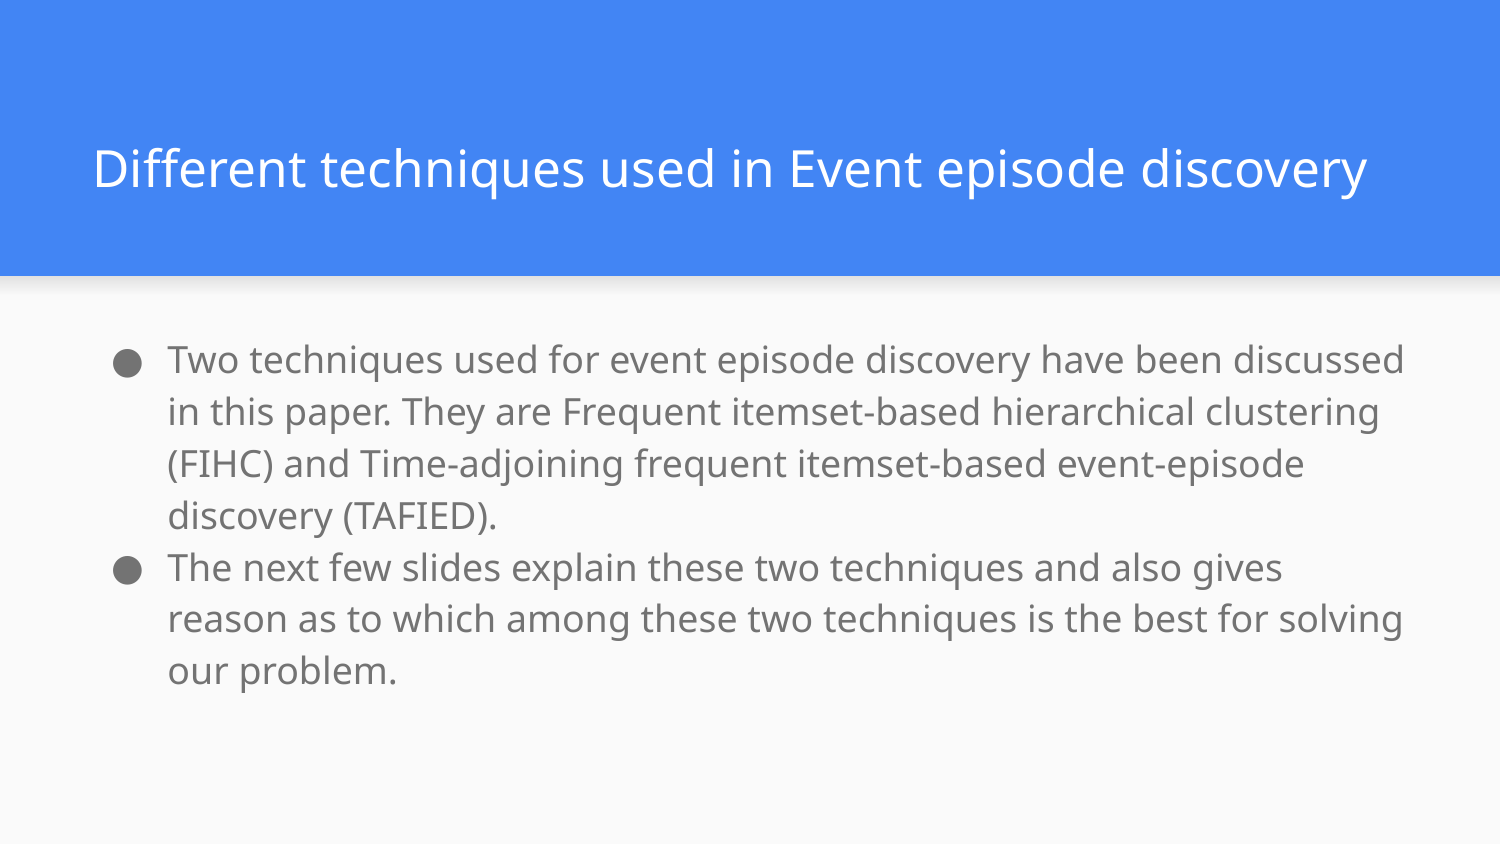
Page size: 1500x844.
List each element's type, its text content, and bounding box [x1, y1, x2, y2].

list Two techniques used for event episode discovery have been discussed in this paper. They are Frequent itemset-based hierarchical clustering (FIHC) and Time-adjoining frequent itemset-based event-episode discovery (TAFIED). The next few slides explain these two techniques and also gives reason as to which among these two techniques is the best for solving our problem. [77, 314, 1427, 760]
title Different techniques used in Event episode discovery [77, 121, 1427, 248]
